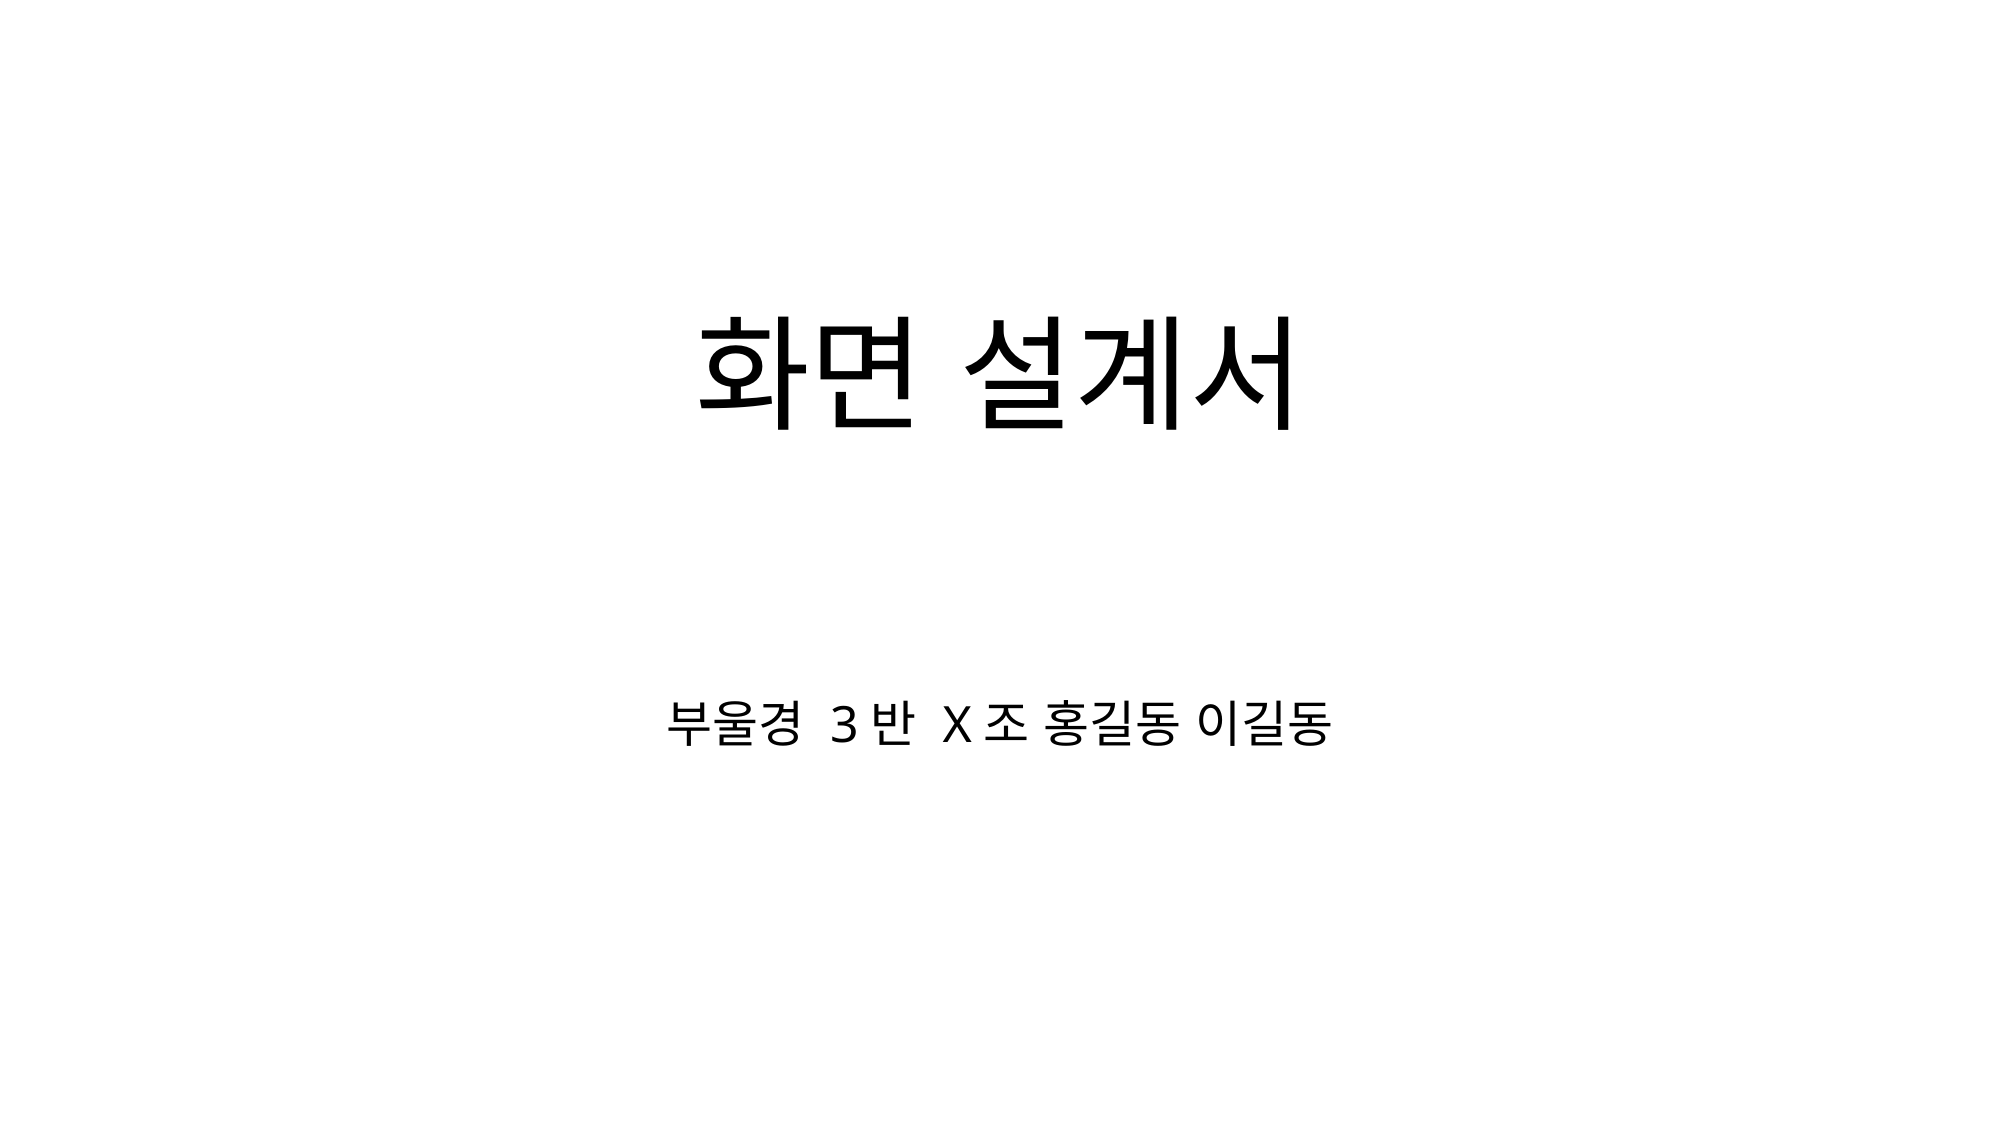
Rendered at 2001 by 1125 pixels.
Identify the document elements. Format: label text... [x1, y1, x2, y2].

subtitle 부울경 3반 X조 홍길동 이길동 [249, 590, 1750, 863]
title 화면 설계서 [249, 184, 1750, 576]
